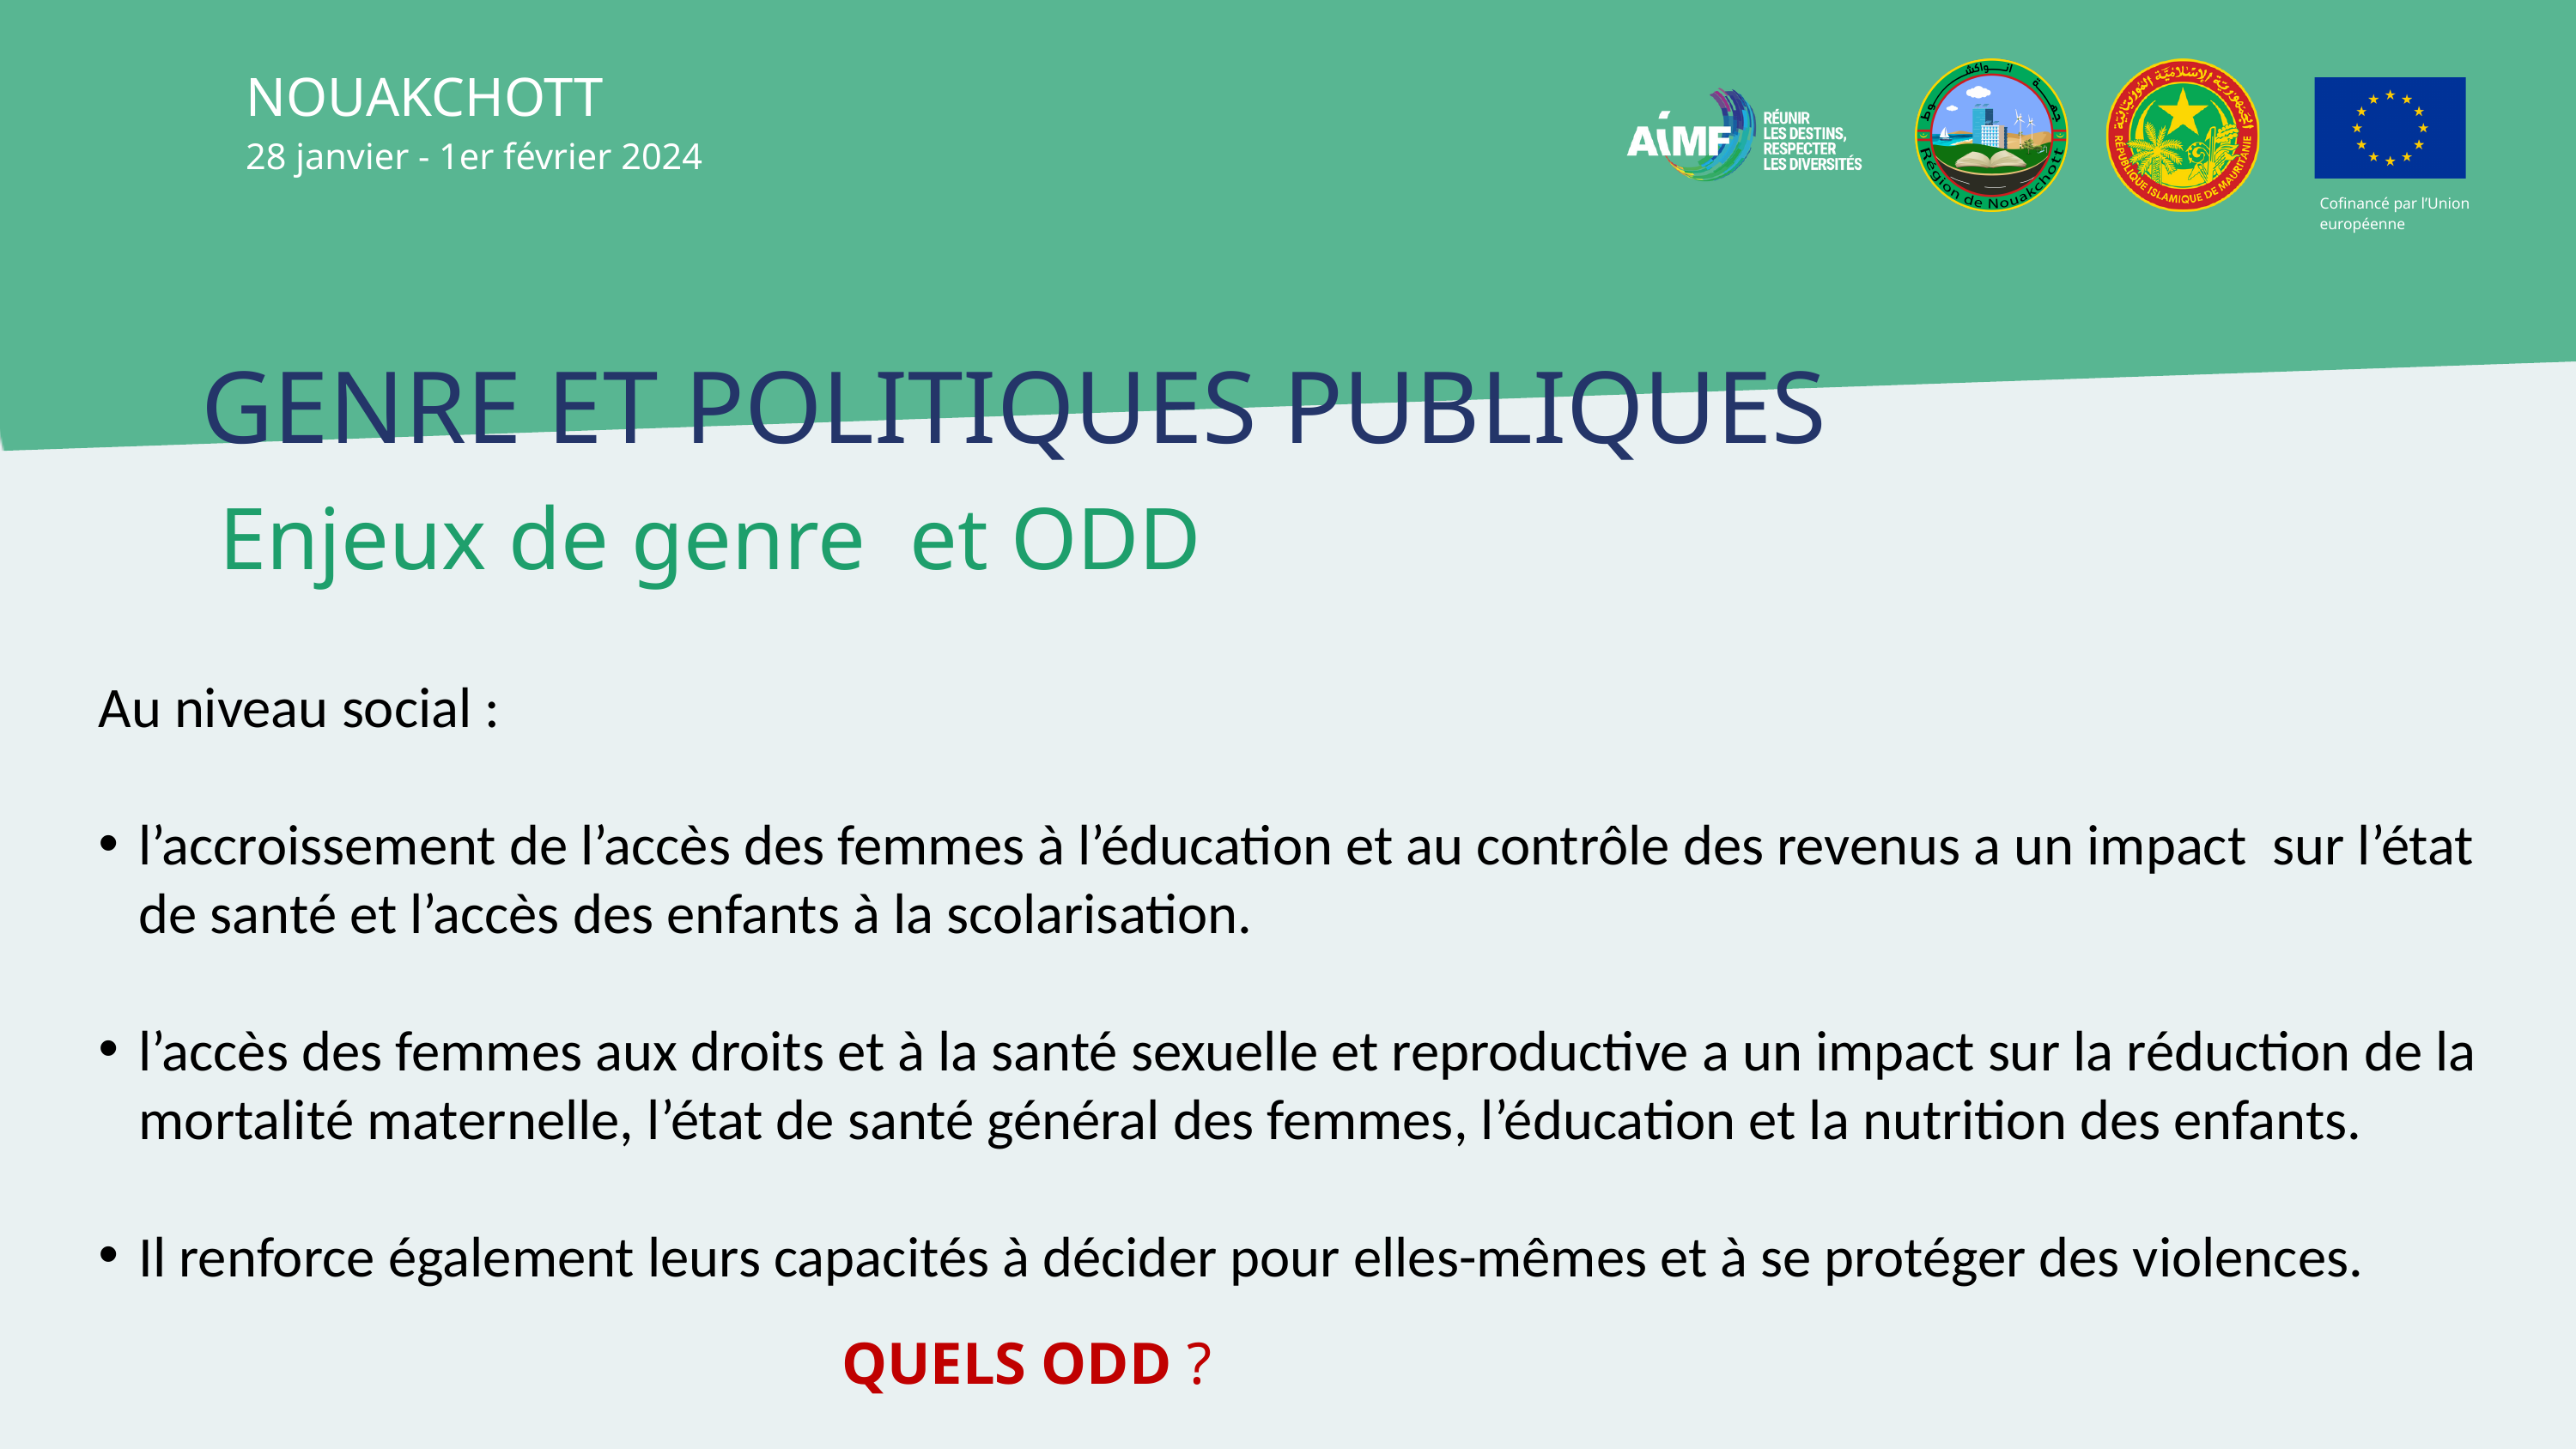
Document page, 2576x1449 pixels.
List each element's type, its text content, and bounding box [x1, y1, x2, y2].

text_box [246, 58, 788, 173]
text_box QUELS ODD ? [829, 1320, 1261, 1403]
text_box Au niveau social : l’accroissement de l’accès des femmes à l’éducation et au contrôle des revenus a un impact sur l’état de santé et l’accès des enfants à la scolarisation. l’accès des femmes aux droits et à la santé sexuelle et reproductive a un impact sur la réduction de la mortalité maternelle, l’état de santé général des femmes, l’éducation et la nutrition des enfants. Il renforce également leurs capacités à décider pour elles-mêmes et à se protéger des violences. [85, 595, 2544, 1334]
text_box Enjeux de genre et ODD [197, 506, 1692, 595]
text_box [0, 0, 2576, 452]
text_box GENRE ET POLITIQUES PUBLIQUES [201, 369, 2419, 464]
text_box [1608, 58, 2475, 232]
